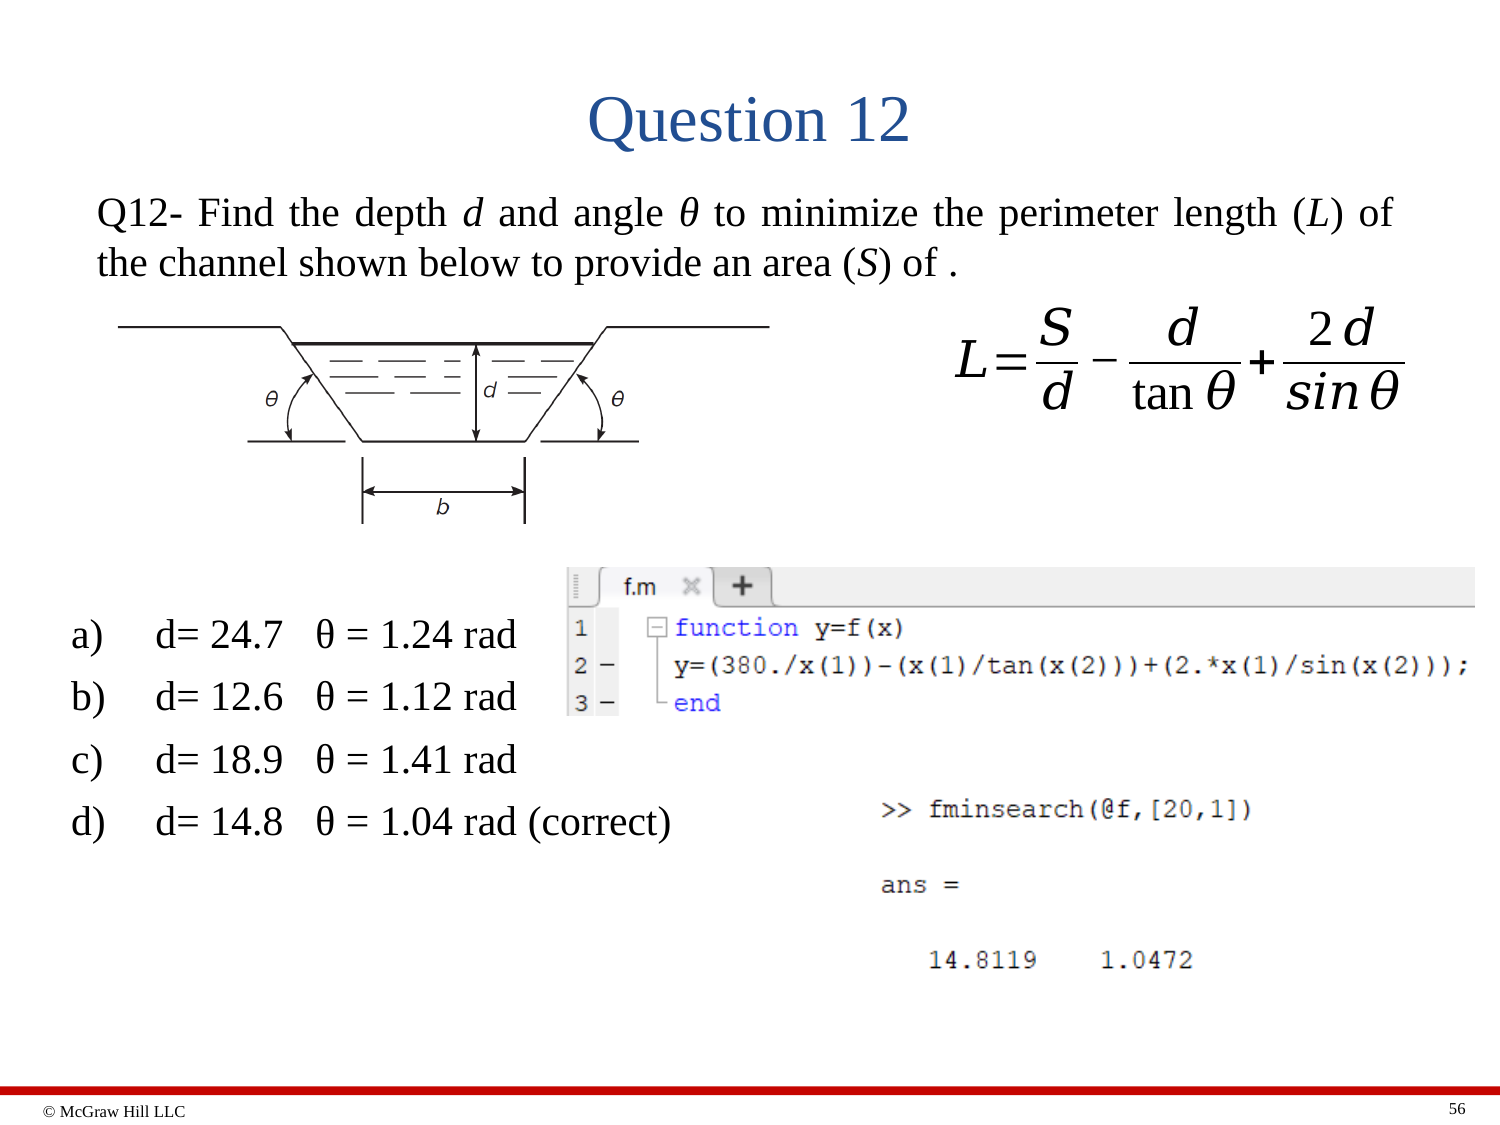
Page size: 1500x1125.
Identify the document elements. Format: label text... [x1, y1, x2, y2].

picture [566, 567, 1475, 716]
slide_number 56 [1415, 1094, 1474, 1122]
picture [877, 797, 1255, 978]
picture [86, 293, 789, 534]
text_box d= 24.7 θ = 1.24 rad d= 12.6 θ = 1.12 rad d= 18.9 θ = 1.41 rad d= 14.8 θ = 1.04 rad (correct) [56, 599, 724, 852]
title Question 12 [56, 22, 1444, 219]
